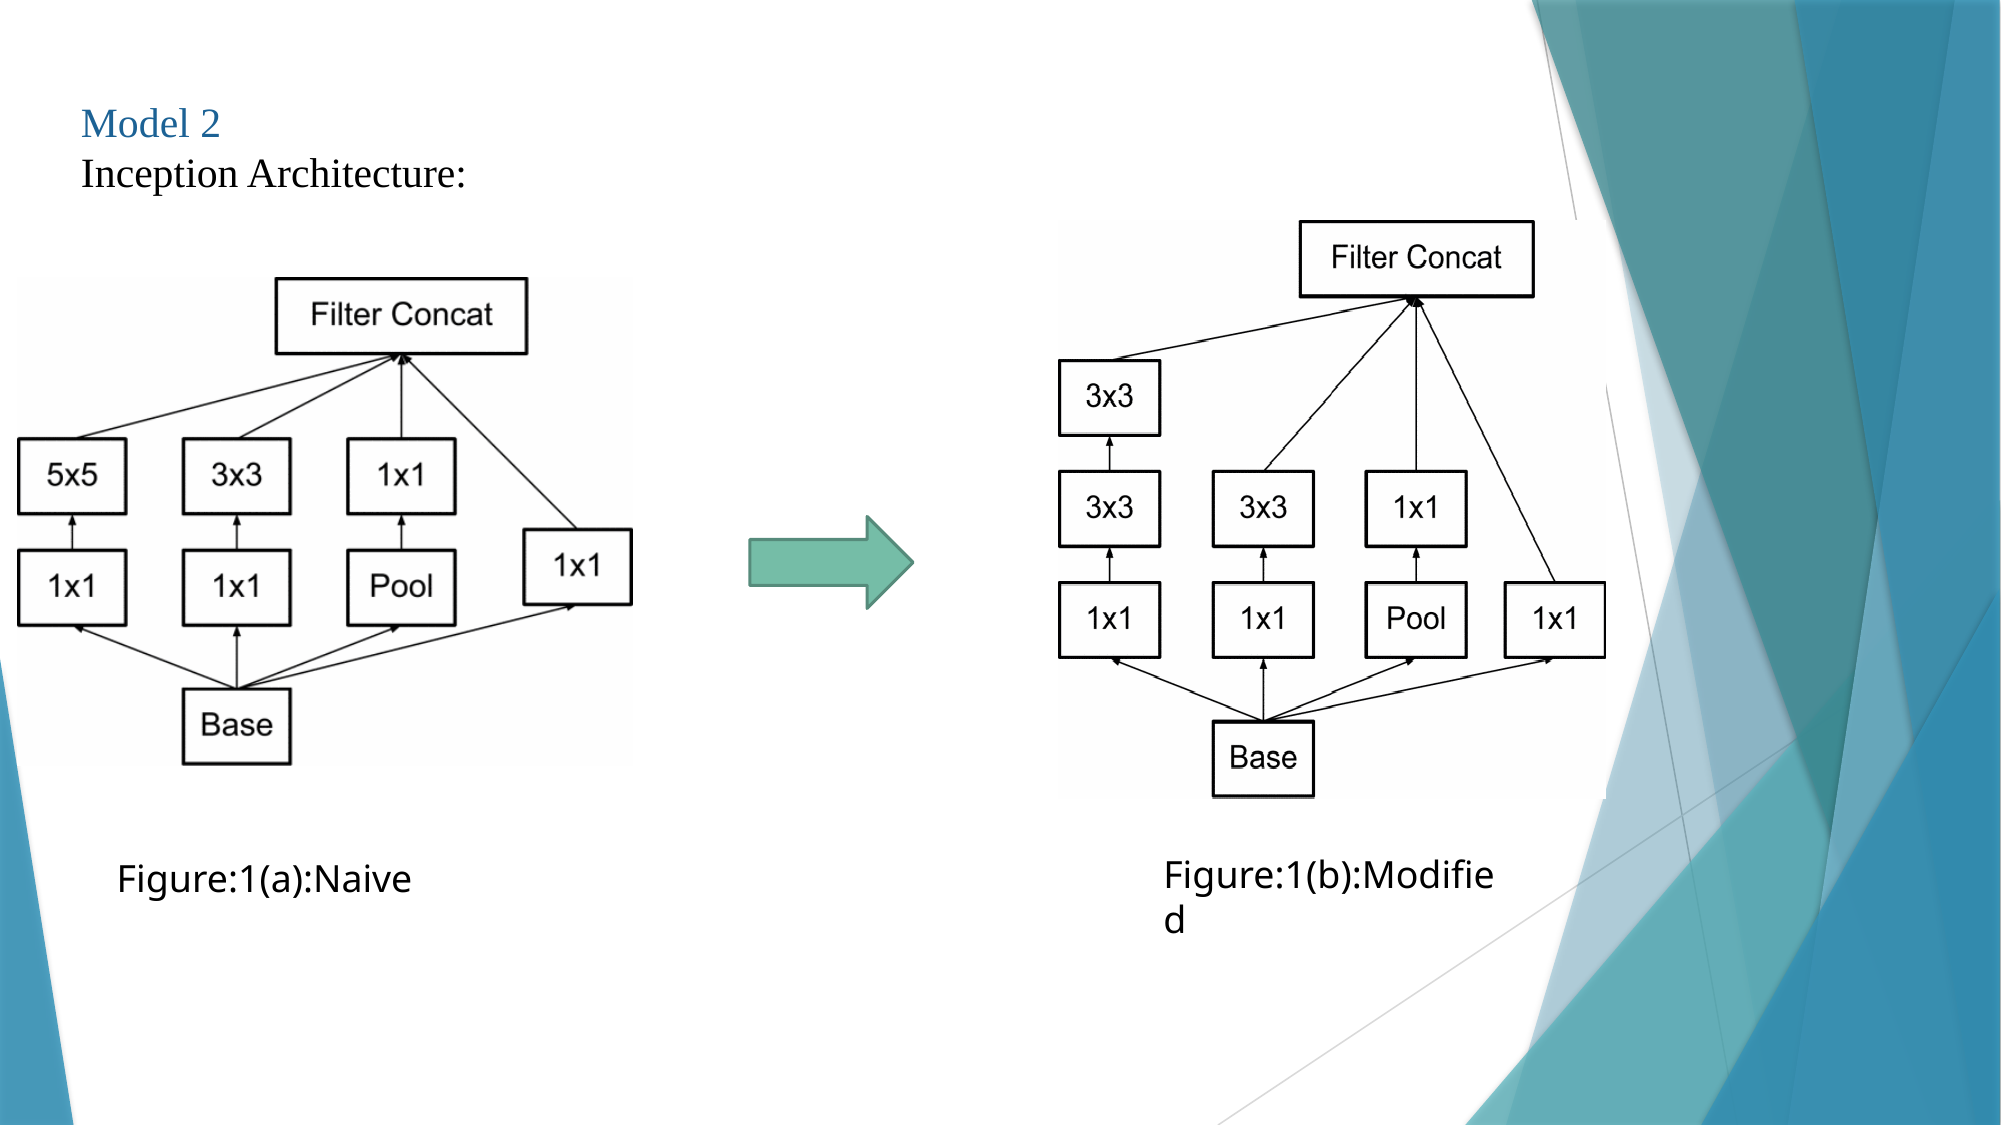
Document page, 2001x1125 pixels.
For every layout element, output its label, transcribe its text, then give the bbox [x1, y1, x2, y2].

text_box [748, 515, 915, 610]
picture [1058, 220, 1607, 799]
text_box Figure:1(a):Naive [101, 847, 483, 907]
picture [17, 277, 634, 766]
text_box Figure:1(b):Modified [1148, 843, 1529, 949]
text_box Model 2 Inception Architecture: [66, 87, 543, 203]
